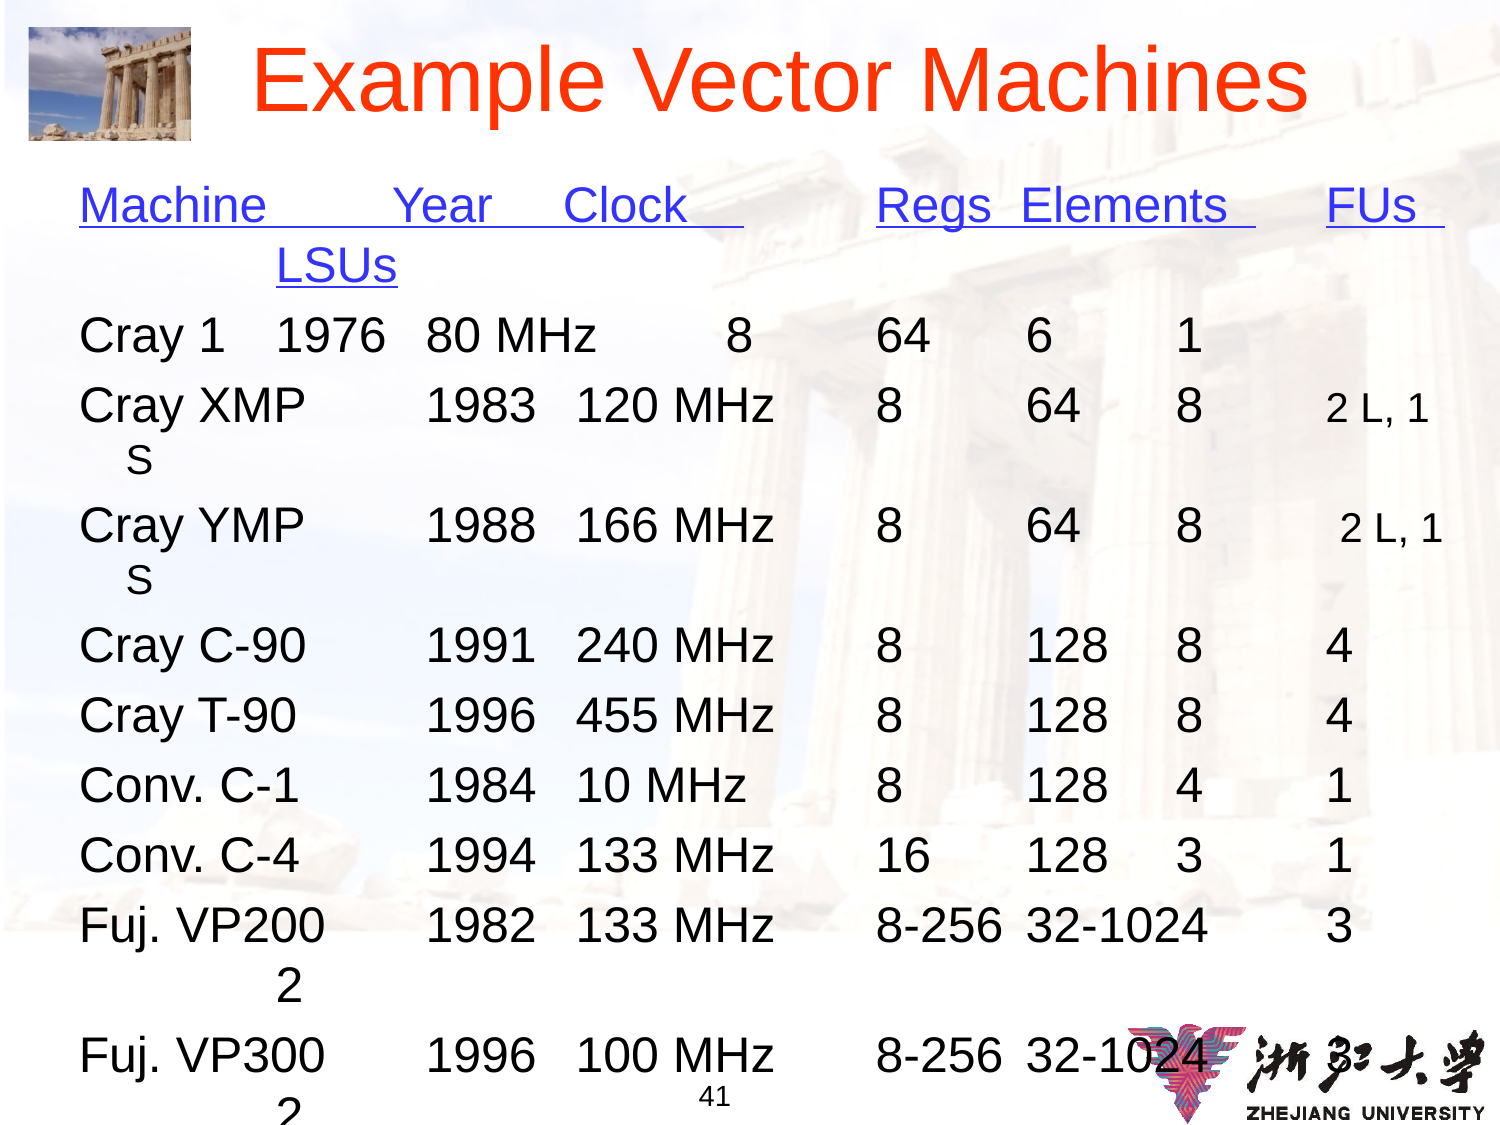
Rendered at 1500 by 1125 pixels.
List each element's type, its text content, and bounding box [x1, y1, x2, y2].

title Example Vector Machines [235, 0, 1441, 149]
list Machine Year Clock Regs Elements FUs LSUs Cray 1 1976 80 MHz 8 64 6 1 Cray XMP 1983 120 MHz 8 64 8 2 L, 1 S Cray YMP 1988 166 MHz 8 64 8 2 L, 1 S Cray C-90 1991 240 MHz 8 128 8 4 Cray T-90 1996 455 MHz 8 128 8 4 Conv. C-1 1984 10 MHz 8 128 4 1 Conv. C-4 1994 133 MHz 16 128 3 1 Fuj. VP200 1982 133 MHz 8-256 32-1024 3 2 Fuj. VP300 1996 100 MHz 8-256 32-1024 3 2 NEC SX/2 1984 160 MHz 8+8K 256+var 16 8 NEC SX/3 1995 400 MHz 8+8K 256+var 16 8 [63, 165, 1472, 1013]
picture [0, 0, 1500, 1125]
